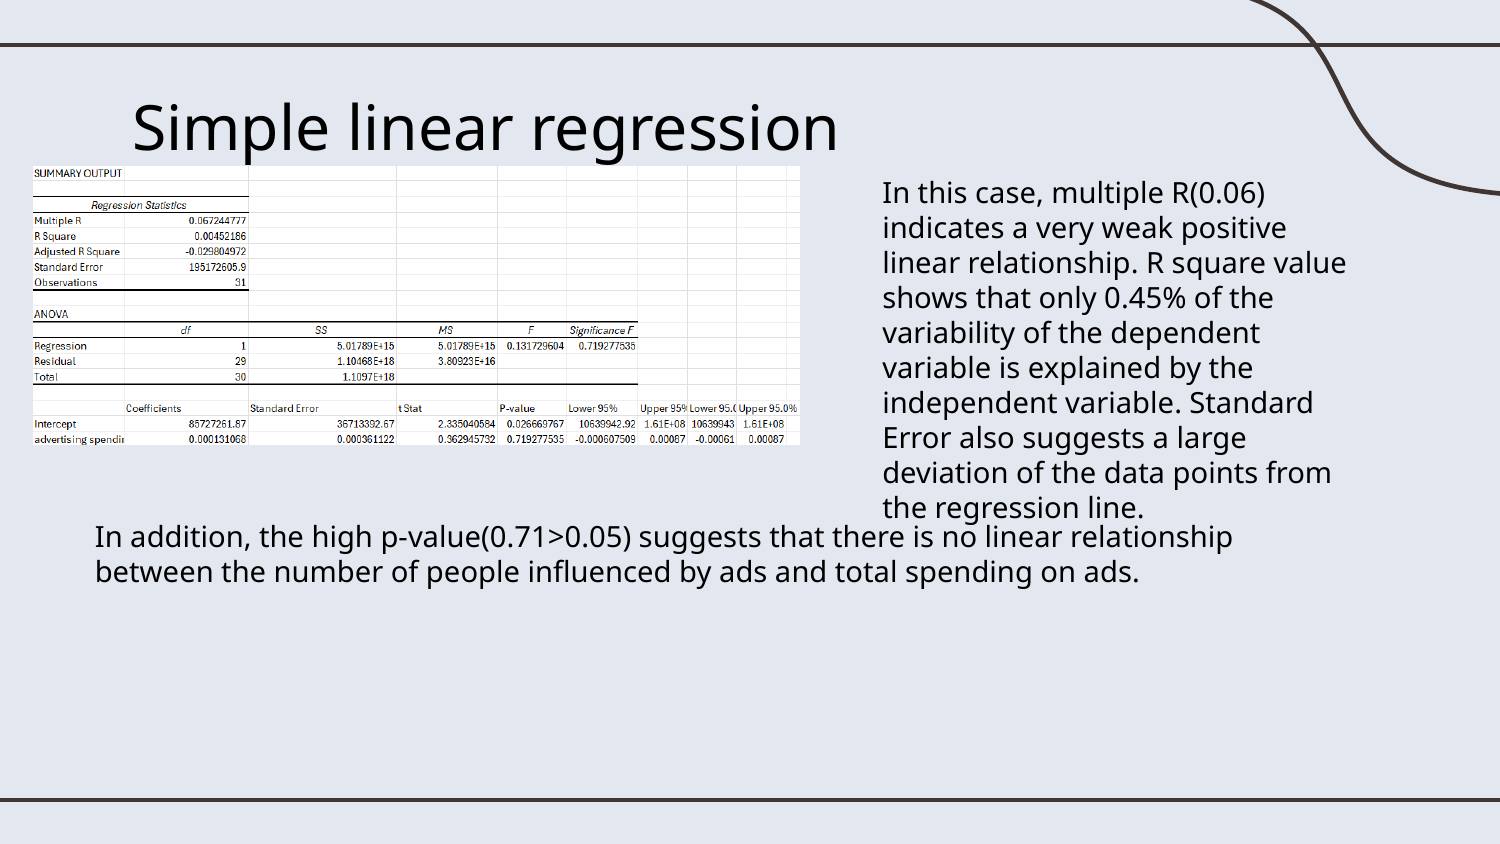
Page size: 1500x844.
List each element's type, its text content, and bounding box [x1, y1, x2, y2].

text_box In addition, the high p-value(0.71>0.05) suggests that there is no linear relationship between the number of people influenced by ads and total spending on ads. [79, 511, 1364, 596]
picture [33, 166, 800, 446]
title Simple linear regression [116, 72, 890, 167]
text_box In this case, multiple R(0.06) indicates a very weak positive linear relationship. R square value shows that only 0.45% of the variability of the dependent variable is explained by the independent variable. Standard Error also suggests a large deviation of the data points from the regression line. [867, 166, 1364, 511]
